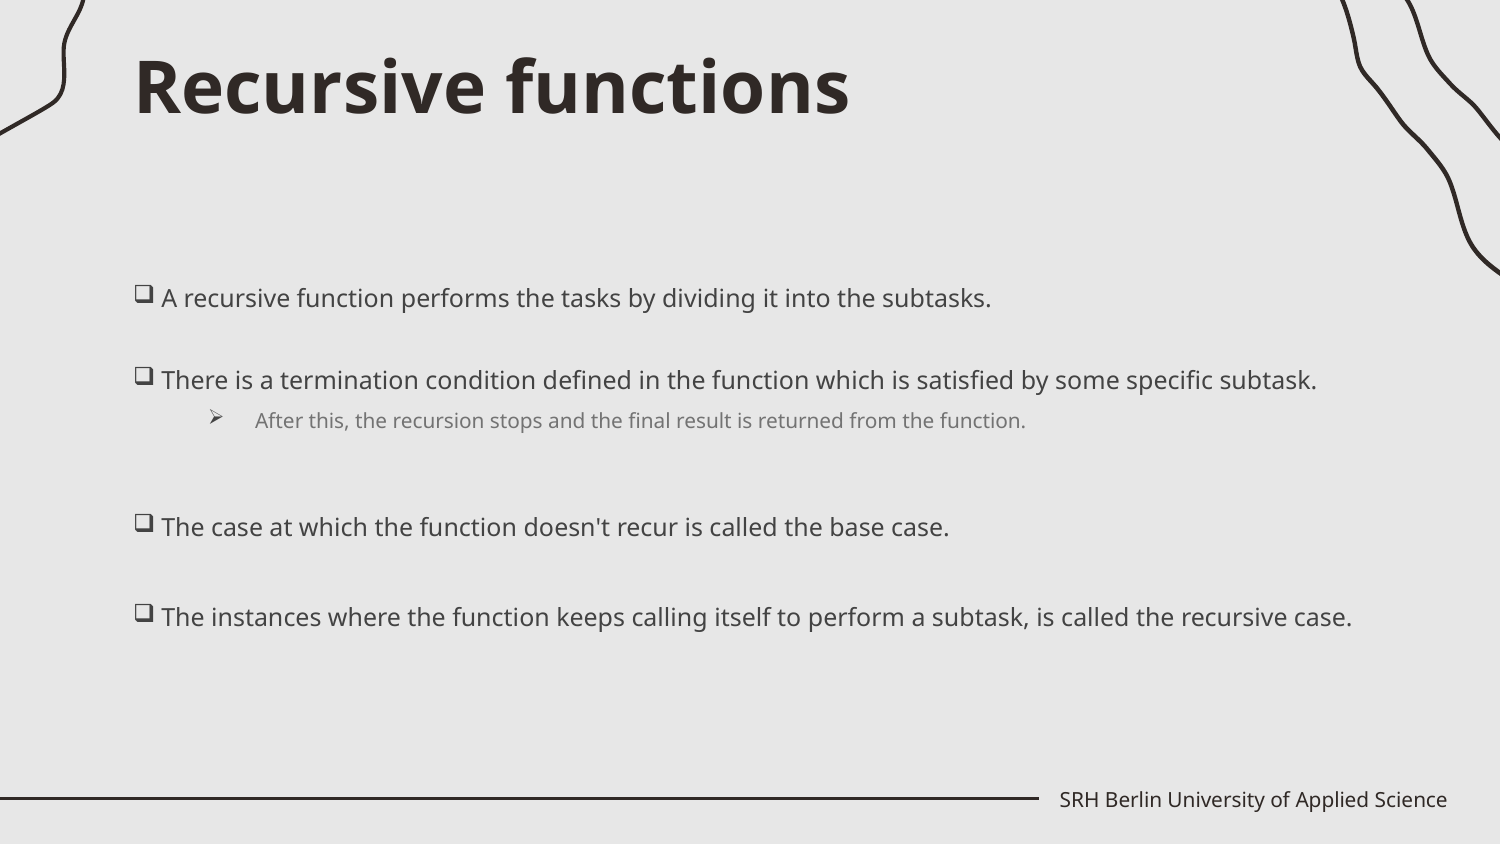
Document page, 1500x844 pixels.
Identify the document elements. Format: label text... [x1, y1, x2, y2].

list A recursive function performs the tasks by dividing it into the subtasks. There is a termination condition defined in the function which is satisfied by some specific subtask. After this, the recursion stops and the final result is returned from the function. The case at which the function doesn't recur is called the base case. The instances where the function keeps calling itself to perform a subtask, is called the recursive case. [118, 139, 1382, 760]
text_box SRH Berlin University of Applied Science [1038, 759, 1463, 838]
title Recursive functions [118, 36, 1332, 131]
